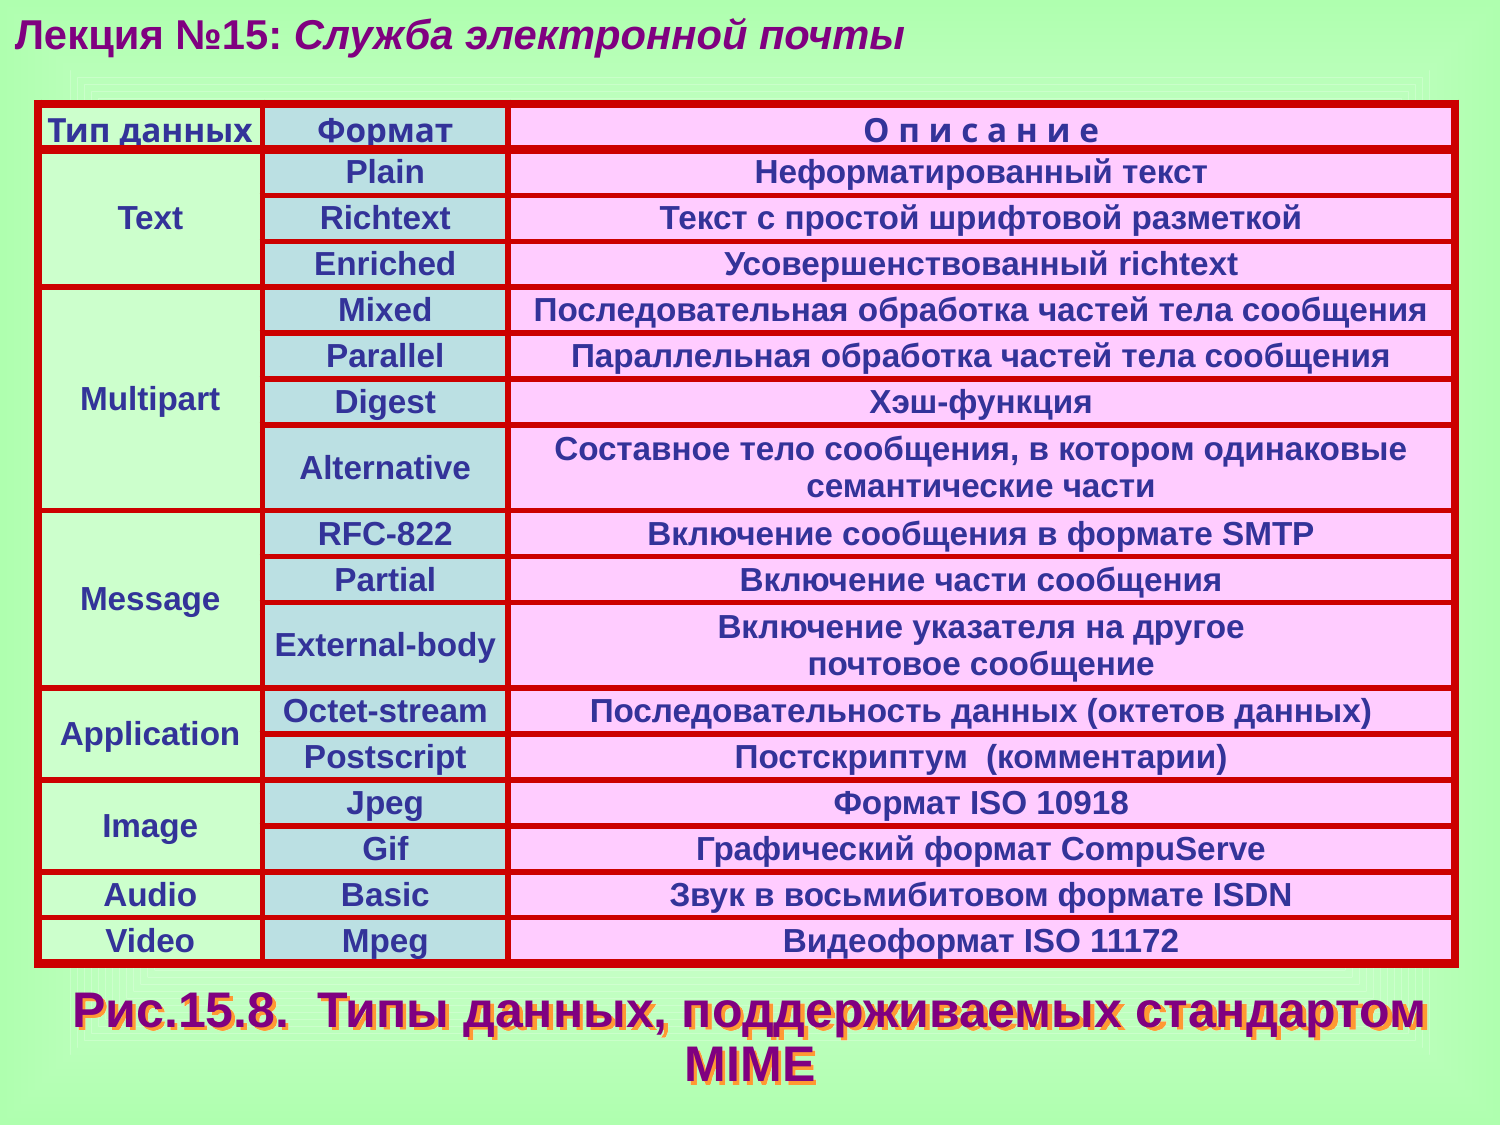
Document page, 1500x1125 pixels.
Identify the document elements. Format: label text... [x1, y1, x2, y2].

table_cell Хэш-функция [511, 382, 1451, 422]
table_cell Mpeg [265, 920, 505, 959]
table_header Формат [265, 108, 505, 145]
table_cell Последовательная обработка частей тела сообщения [511, 290, 1451, 330]
table_cell Mixed [265, 290, 505, 330]
table_cell Графический формат CompuServe [511, 829, 1451, 869]
table_cell Звук в восьмибитовом формате ISDN [511, 875, 1451, 915]
table_cell Text [42, 154, 260, 284]
text_box Лекция №15: Служба электронной почты [0, 0, 1500, 65]
table_cell Последовательность данных (октетов данных) [511, 691, 1451, 731]
table_header О п и с а н и е [511, 108, 1451, 145]
table_cell Видеоформат ISO 11172 [511, 920, 1451, 959]
table_cell Enriched [265, 244, 505, 284]
table_cell Включение указателя на другое почтовое сообщение [511, 605, 1451, 685]
table_cell Plain [265, 154, 505, 193]
table_header Тип данных [42, 108, 260, 145]
table_cell Image [42, 783, 260, 869]
text_box Рис.15.8. Типы данных, поддерживаемых стандартом MIME [0, 977, 1500, 1100]
table_cell Basic [265, 875, 505, 915]
table_cell Неформатированный текст [511, 154, 1451, 193]
table_cell Jpeg [265, 783, 505, 823]
table_cell Включение части сообщения [511, 559, 1451, 600]
table_cell Application [42, 691, 260, 777]
table_cell Составное тело сообщения, в котором одинаковые семантические части [511, 428, 1451, 508]
table_cell Alternative [265, 428, 505, 508]
table_cell Усовершенствованный richtext [511, 244, 1451, 284]
table_cell Octet-stream [265, 691, 505, 731]
table_cell Message [42, 513, 260, 685]
table_cell Digest [265, 382, 505, 422]
table_cell Partial [265, 559, 505, 600]
table_cell Parallel [265, 336, 505, 376]
table_cell Формат ISO 10918 [511, 783, 1451, 823]
table_cell Gif [265, 829, 505, 869]
table_cell Текст с простой шрифтовой разметкой [511, 198, 1451, 239]
table_cell Включение сообщения в формате SMTP [511, 513, 1451, 554]
table_cell Multipart [42, 290, 260, 508]
table_cell Postscript [265, 737, 505, 777]
table_cell Параллельная обработка частей тела сообщения [511, 336, 1451, 376]
table_cell RFC-822 [265, 513, 505, 554]
table_cell Video [42, 920, 260, 959]
table_cell Постскриптум (комментарии) [511, 737, 1451, 777]
table_cell Richtext [265, 198, 505, 239]
table_cell External-body [265, 605, 505, 685]
table_cell Audio [42, 875, 260, 915]
